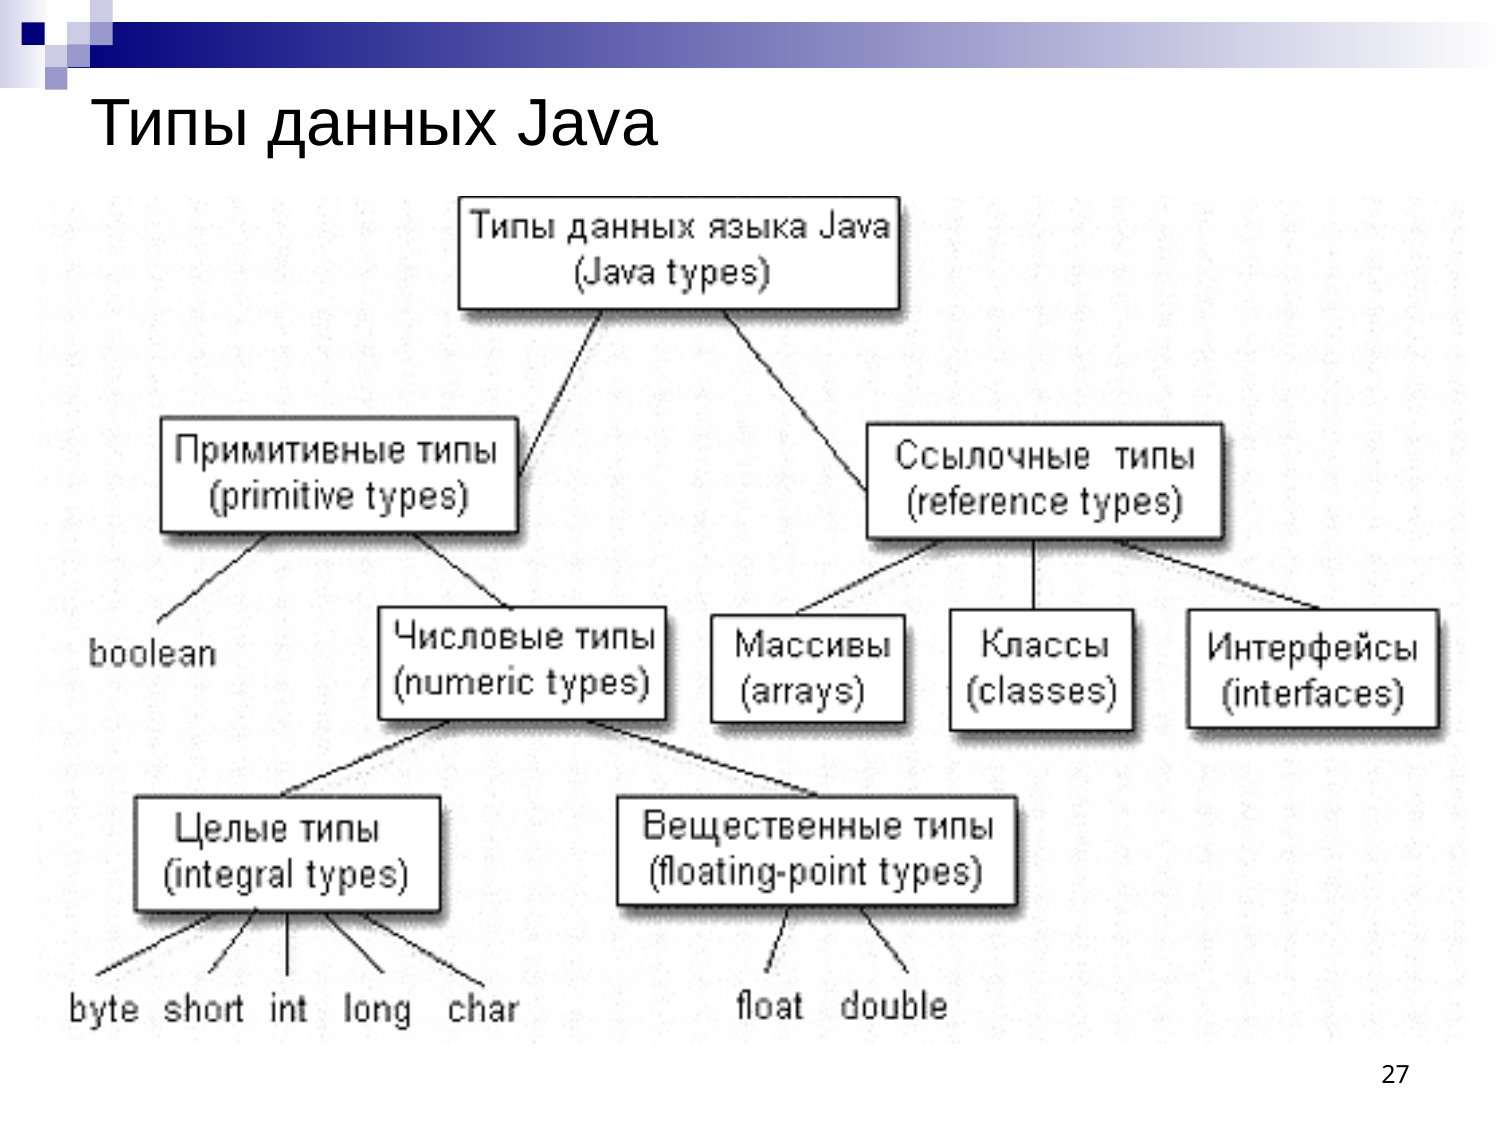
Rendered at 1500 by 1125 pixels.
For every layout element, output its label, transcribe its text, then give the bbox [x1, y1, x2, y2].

picture [37, 195, 1468, 1045]
title Типы данных Java [75, 75, 1425, 163]
slide_number 27 [1074, 1053, 1426, 1101]
